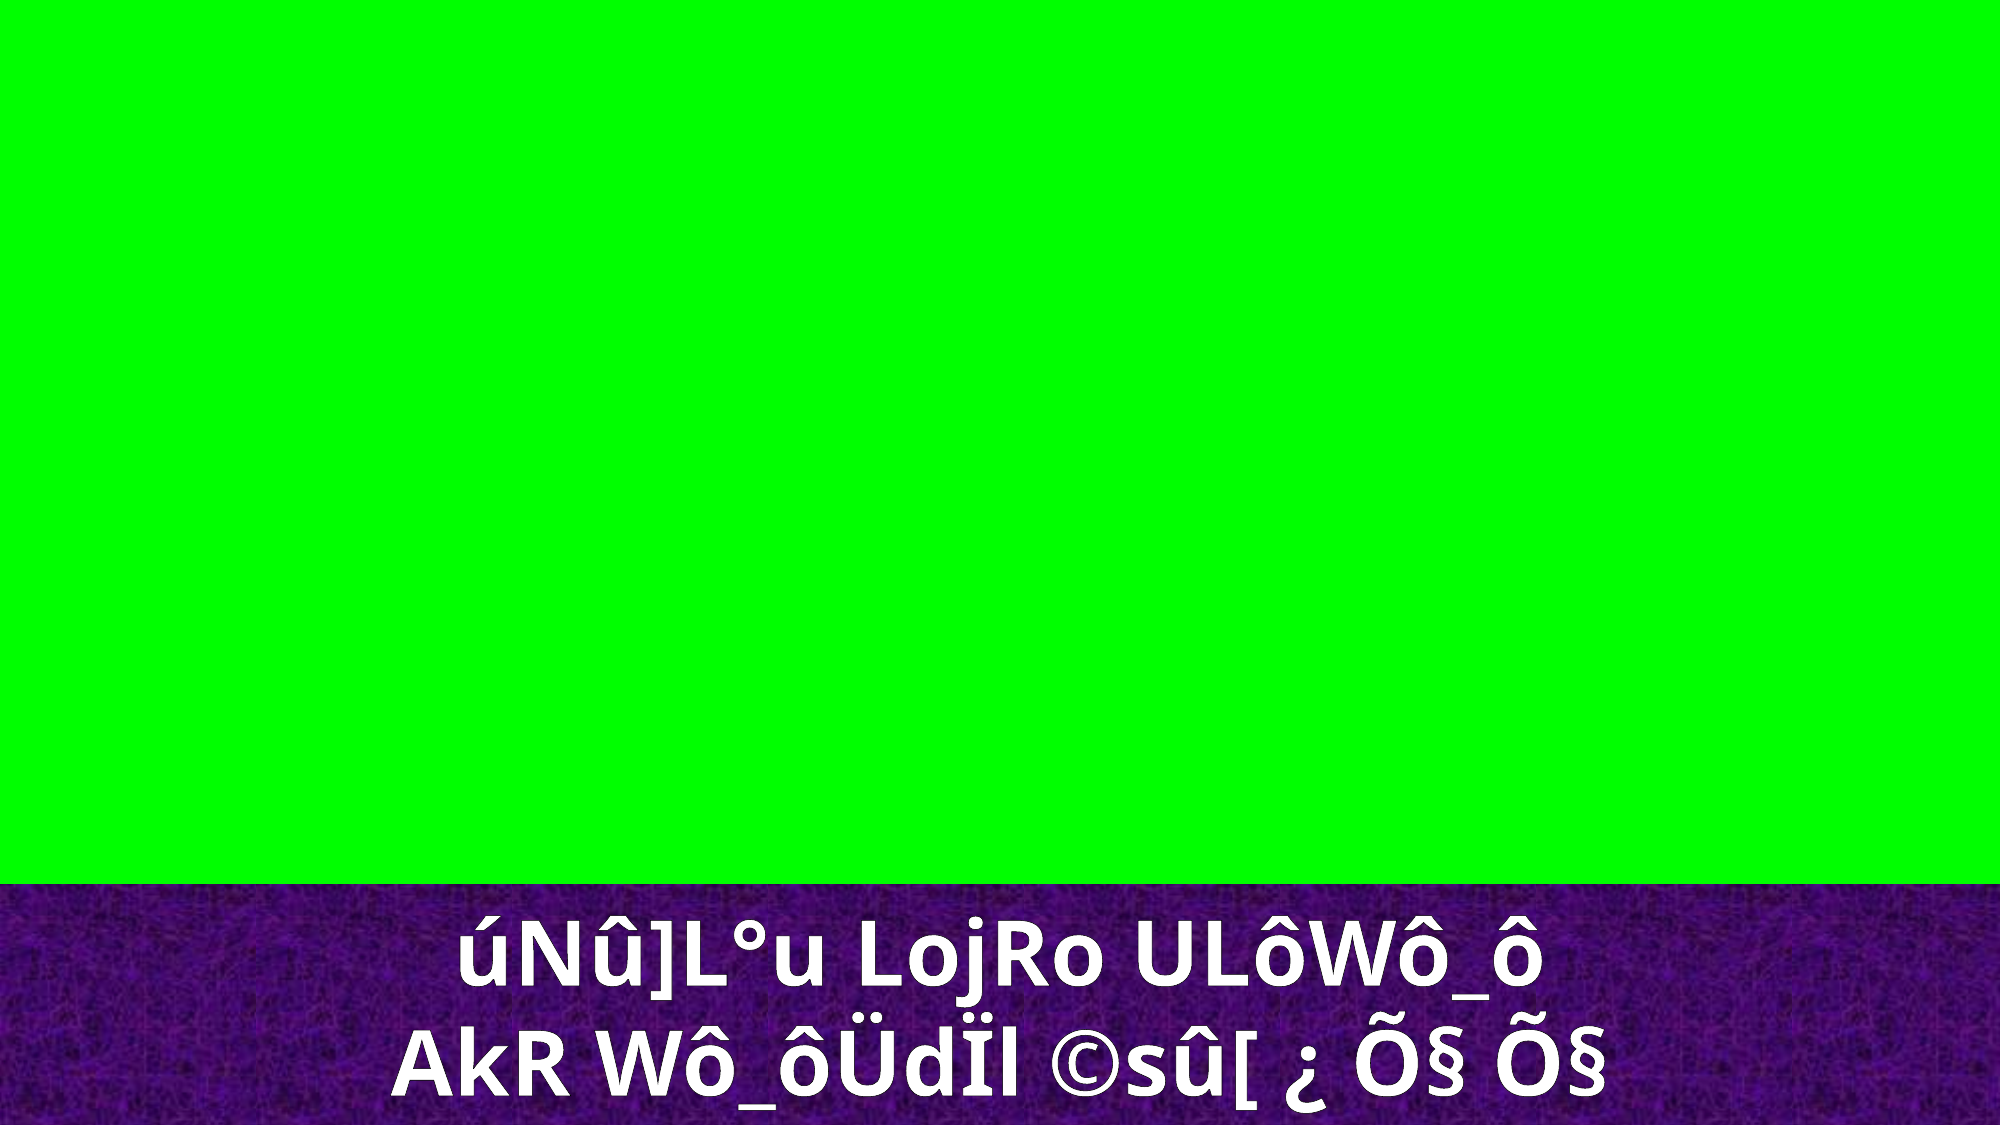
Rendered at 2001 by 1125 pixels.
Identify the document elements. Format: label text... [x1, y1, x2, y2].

text_box úNû]L°u LojRo ULôWô_ô AkR Wô_ôÜdÏl ©sû[ ¿ Õ§ Õ§ [0, 886, 2000, 1122]
